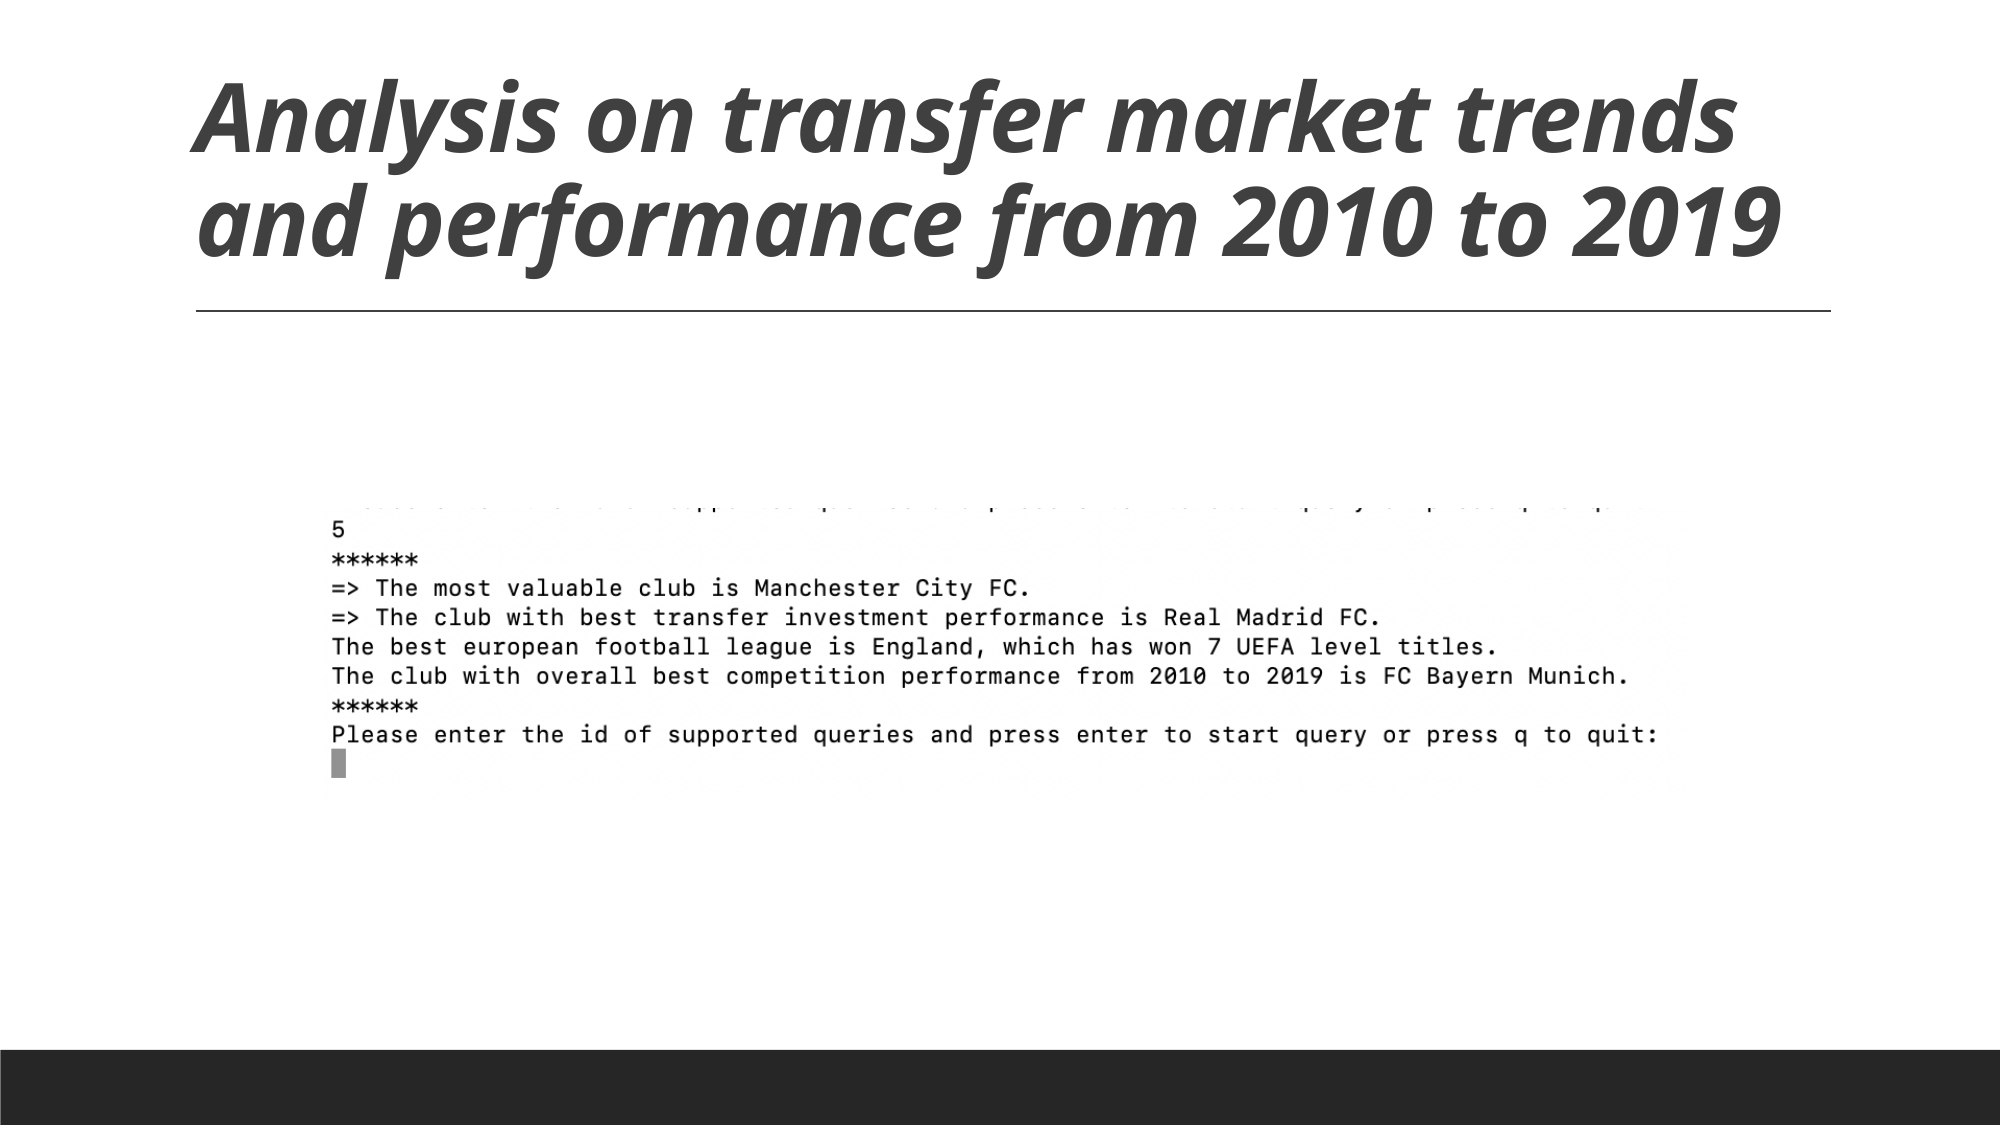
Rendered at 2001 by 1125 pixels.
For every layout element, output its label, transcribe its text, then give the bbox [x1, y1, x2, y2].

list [323, 507, 1687, 801]
title Analysis on transfer market trends and performance from 2010 to 2019 [180, 47, 1830, 285]
